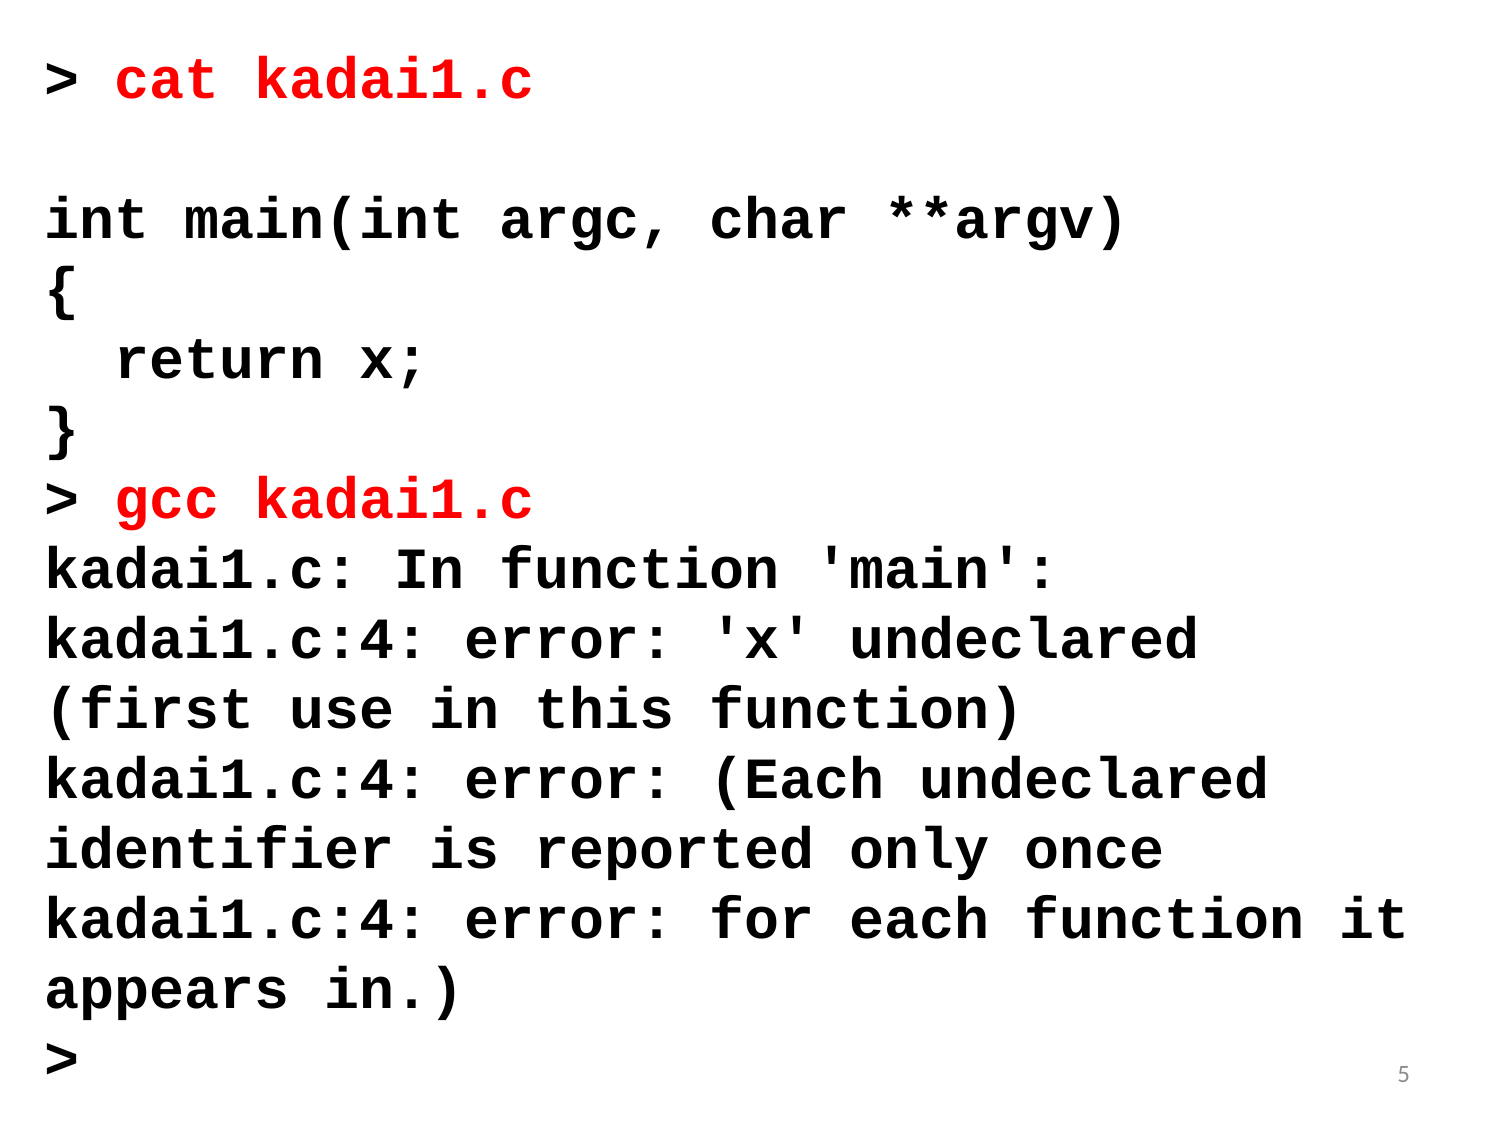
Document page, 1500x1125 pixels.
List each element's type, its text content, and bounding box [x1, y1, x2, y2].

slide_number 5 [1074, 1042, 1425, 1103]
text_box > cat kadai1.c int main(int argc, char **argv) { return x; } > gcc kadai1.c kadai1.c: In function 'main': kadai1.c:4: error: 'x' undeclared (first use in this function) kadai1.c:4: error: (Each undeclared identifier is reported only once kadai1.c:4: error: for each function it appears in.) > [29, 33, 1452, 1098]
